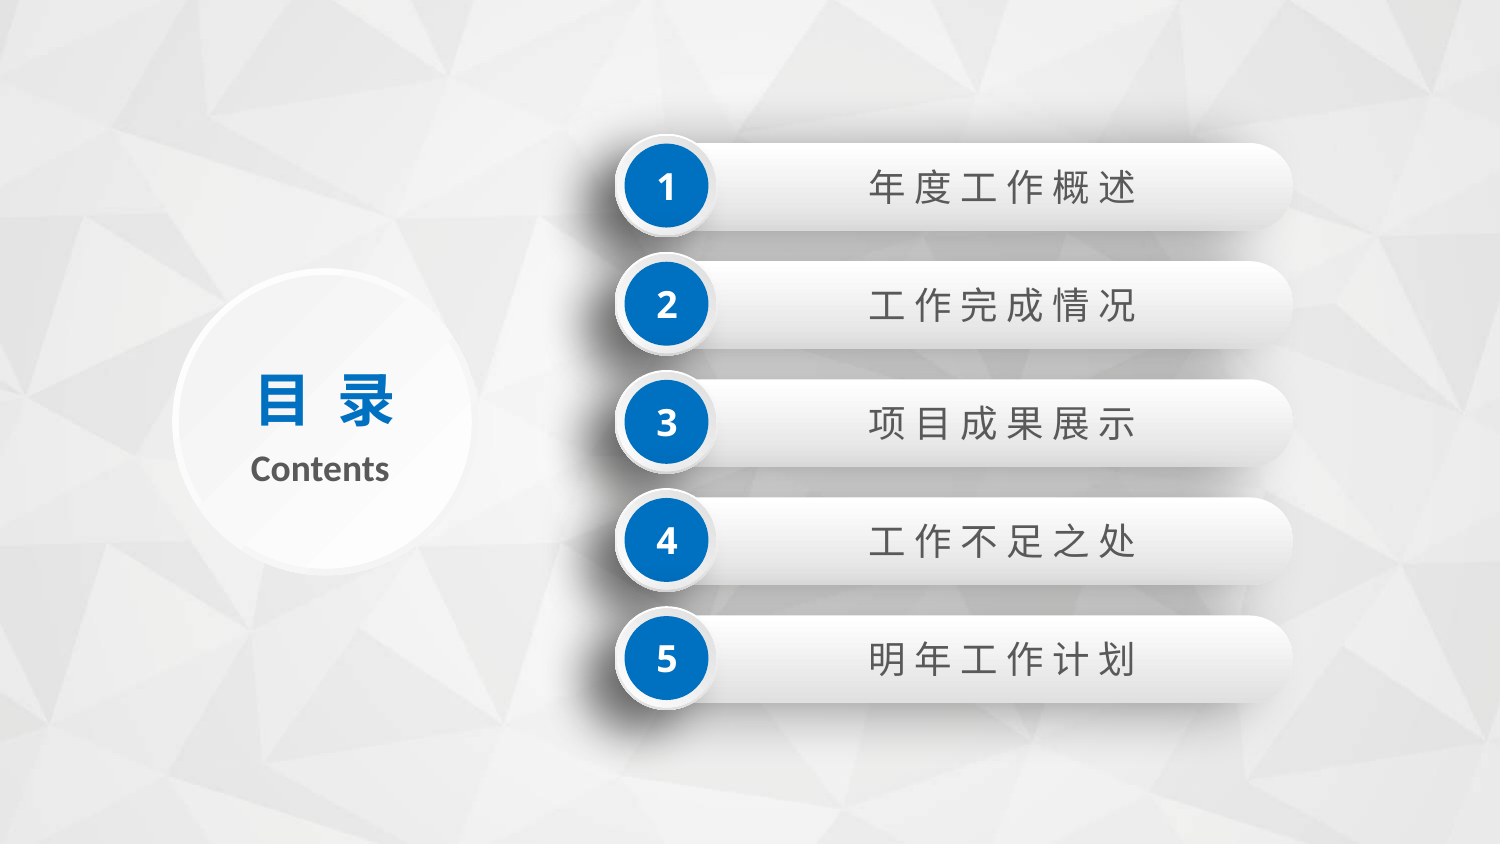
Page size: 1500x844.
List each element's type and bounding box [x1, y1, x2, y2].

text_box [614, 369, 1294, 474]
text_box [172, 268, 479, 576]
text_box [614, 487, 1294, 592]
text_box [614, 605, 1294, 711]
picture [0, 0, 1500, 844]
text_box [614, 251, 1294, 356]
text_box [614, 133, 1294, 238]
